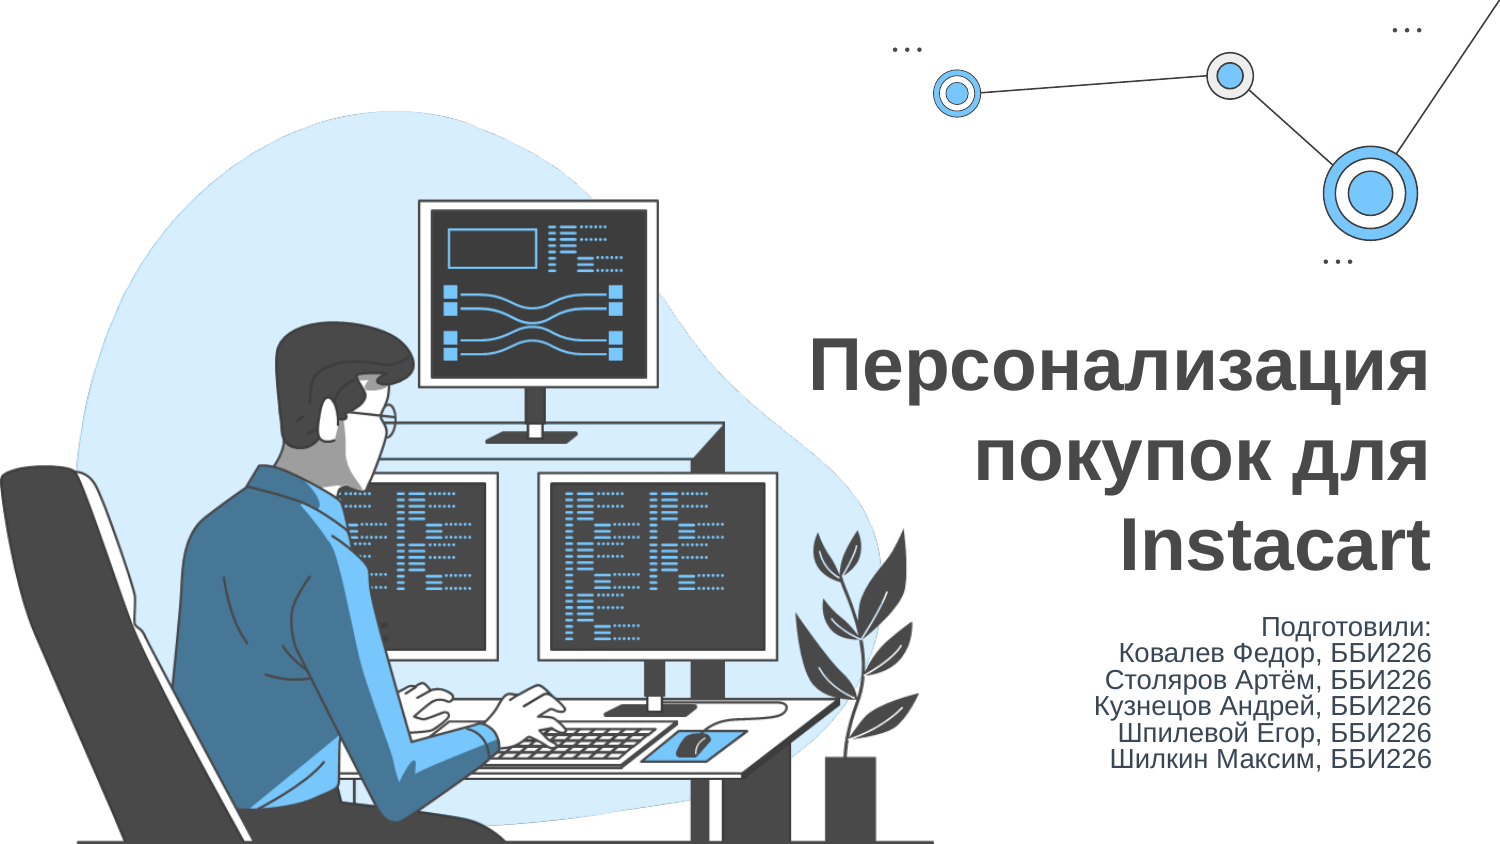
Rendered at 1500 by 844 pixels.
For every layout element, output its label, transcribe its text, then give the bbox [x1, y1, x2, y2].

picture [0, 110, 935, 844]
subtitle Подготовили: Ковалев Федор, ББИ226 Столяров Артём, ББИ226 Кузнецов Андрей, ББИ226 Шпилевой Егор, ББИ226 Шилкин Максим, ББИ226 [1072, 600, 1447, 797]
title Персонализация покупок для Instacart [939, 324, 1447, 601]
